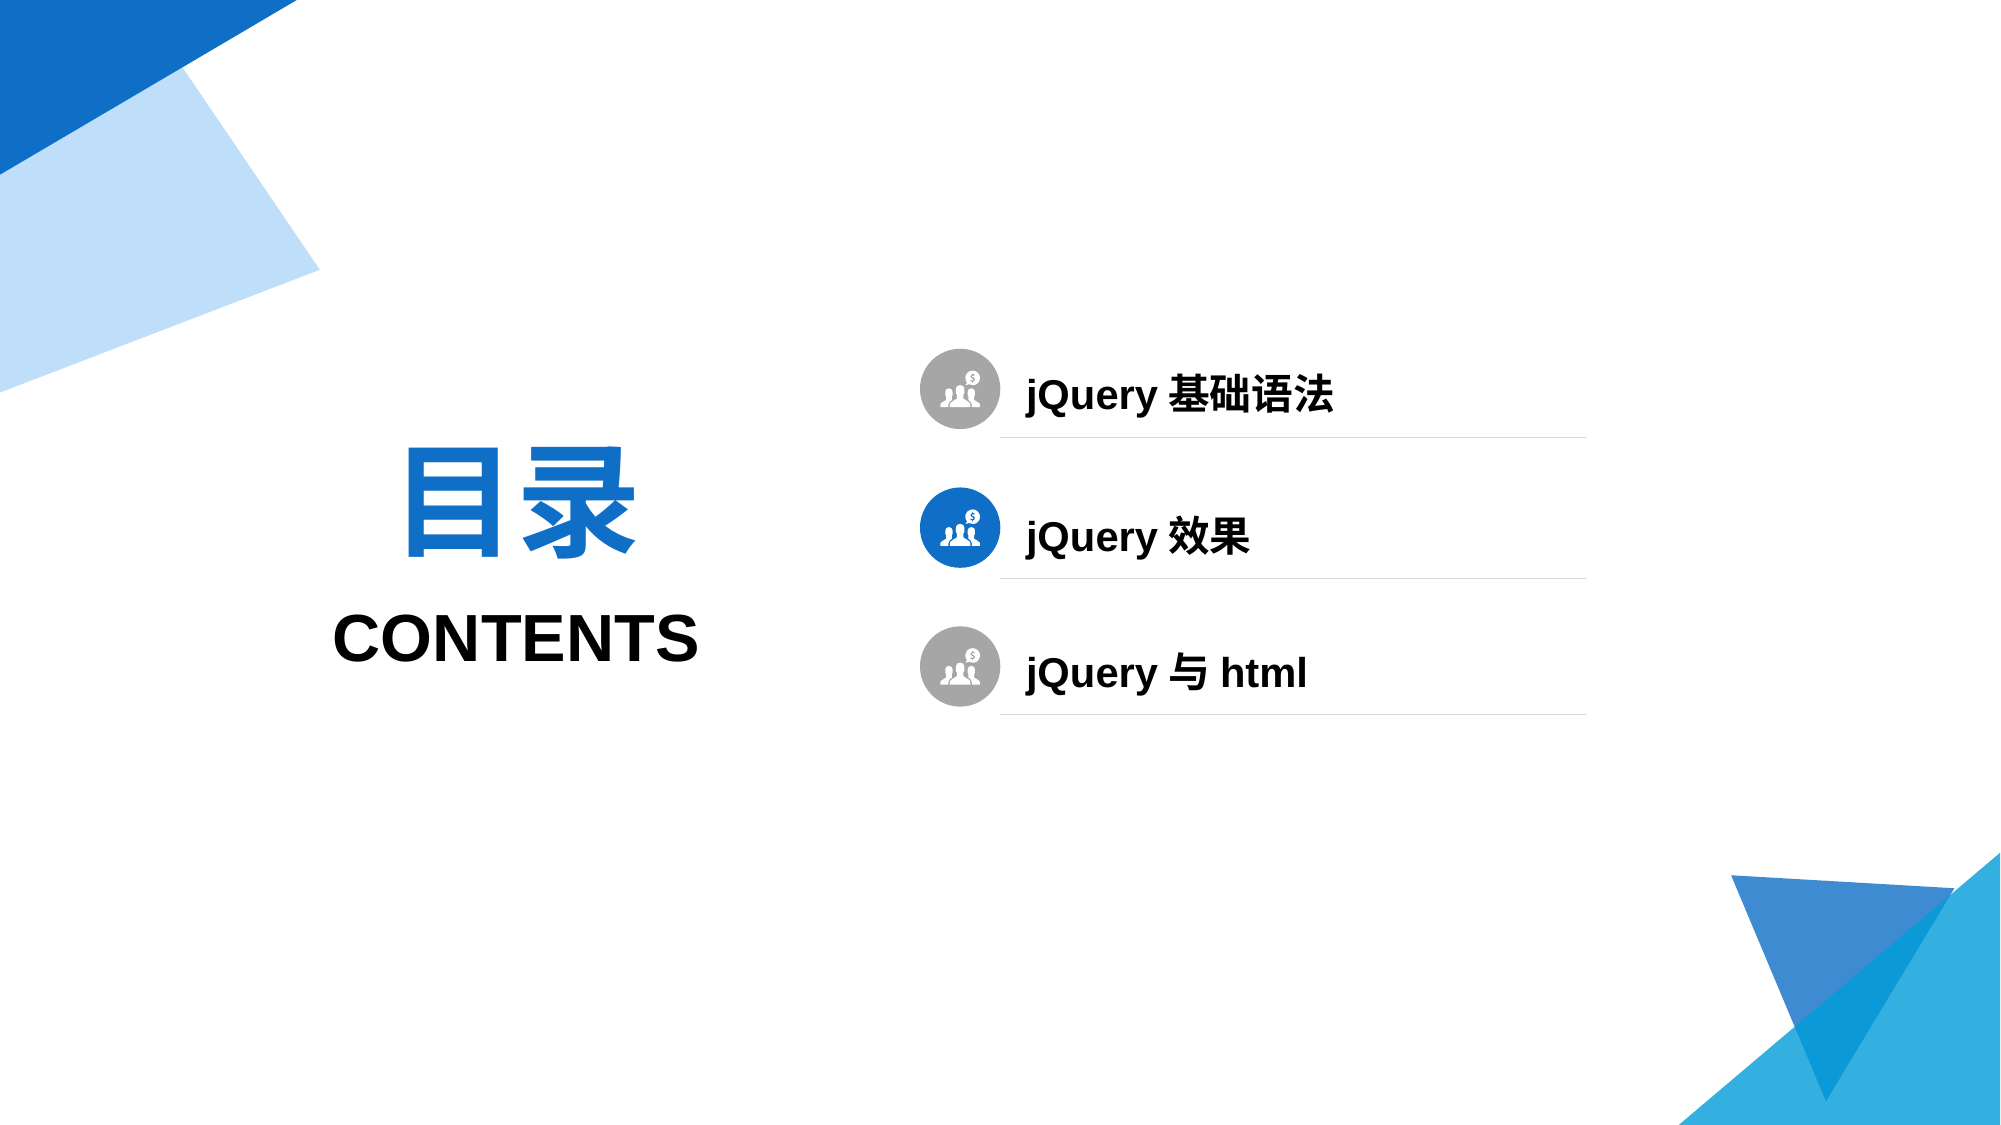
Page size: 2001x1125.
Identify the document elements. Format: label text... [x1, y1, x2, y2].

text_box [940, 385, 980, 408]
text_box [965, 370, 981, 386]
text_box jQuery基础语法 [1010, 357, 1597, 421]
text_box jQuery效果 [1010, 498, 1597, 563]
text_box jQuery与html [1010, 634, 1597, 699]
text_box [965, 648, 981, 663]
text_box [940, 523, 980, 546]
text_box [919, 348, 1001, 430]
text_box [965, 509, 981, 525]
text_box [940, 662, 980, 685]
text_box [919, 486, 1001, 569]
text_box 目录 [313, 392, 719, 581]
text_box Contents [313, 587, 719, 671]
text_box [919, 625, 1001, 708]
